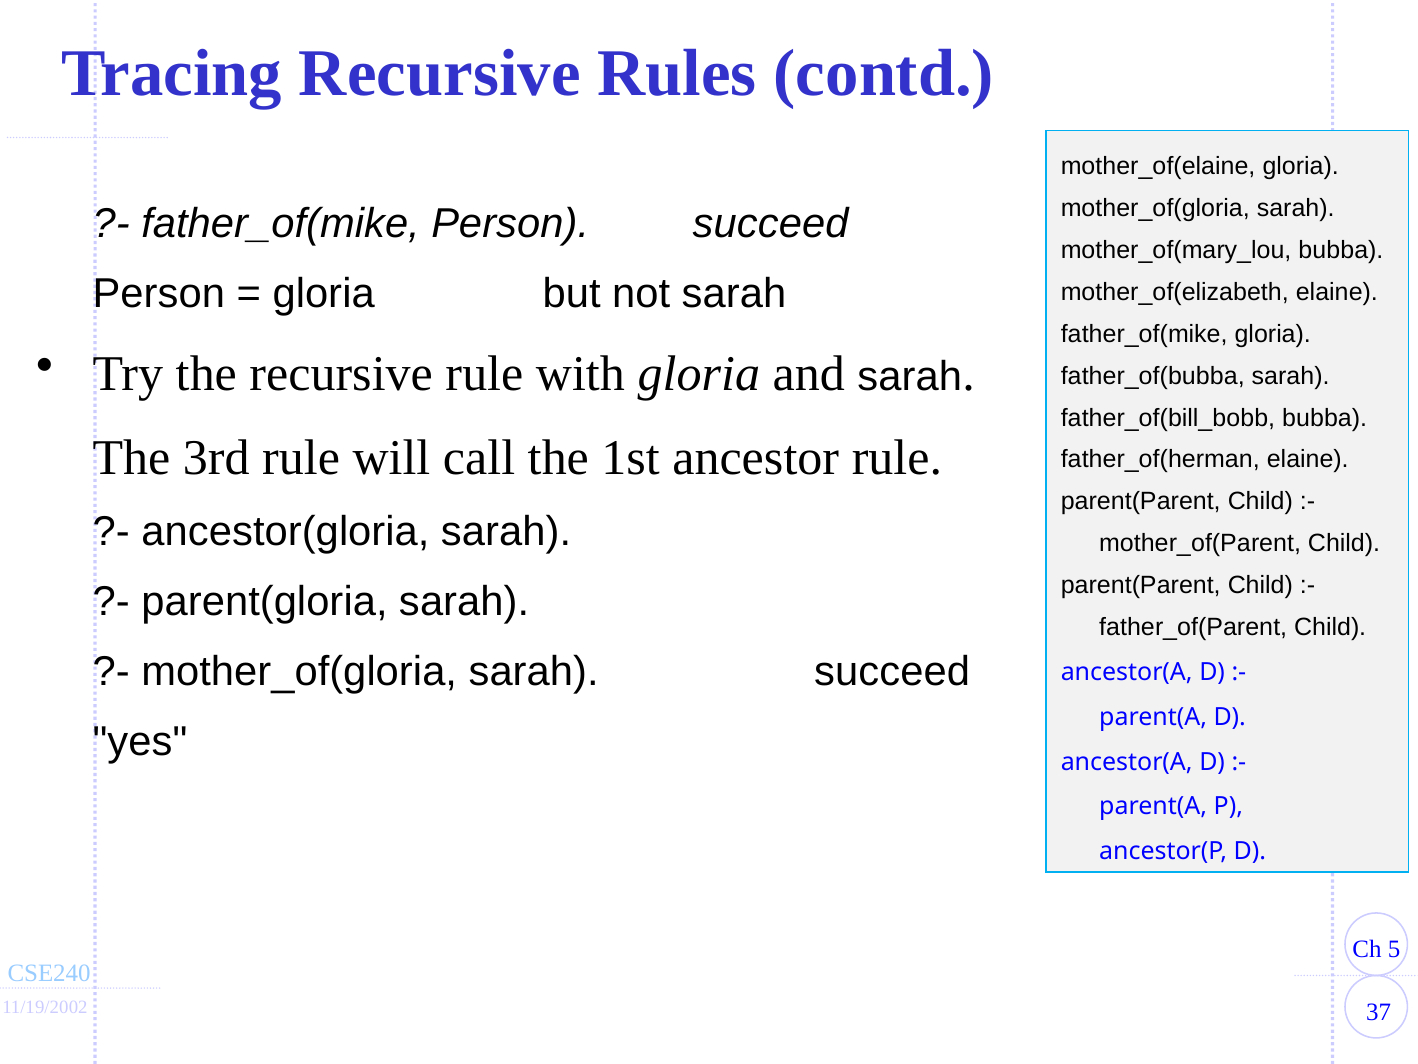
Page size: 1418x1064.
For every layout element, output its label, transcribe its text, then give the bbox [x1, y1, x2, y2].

text_box mother_of(elaine, gloria). mother_of(gloria, sarah). mother_of(mary_lou, bubba). mother_of(elizabeth, elaine). father_of(mike, gloria). father_of(bubba, sarah). father_of(bill_bobb, bubba). father_of(herman, elaine). parent(Parent, Child) :- mother_of(Parent, Child). parent(Parent, Child) :- father_of(Parent, Child). ancestor(A, D) :- parent(A, D). ancestor(A, D) :- parent(A, P), ancestor(P, D). [1046, 130, 1409, 873]
text_box Tracing Recursive Rules (contd.) [46, 24, 1255, 125]
text_box ?- father_of(mike, Person). succeed Person = gloria but not sarah Try the recursive rule with gloria and sarah. The 3rd rule will call the 1st ancestor rule. ?- ancestor(gloria, sarah). ?- parent(gloria, sarah). ?- mother_of(gloria, sarah). succeed "yes" [21, 168, 1046, 772]
